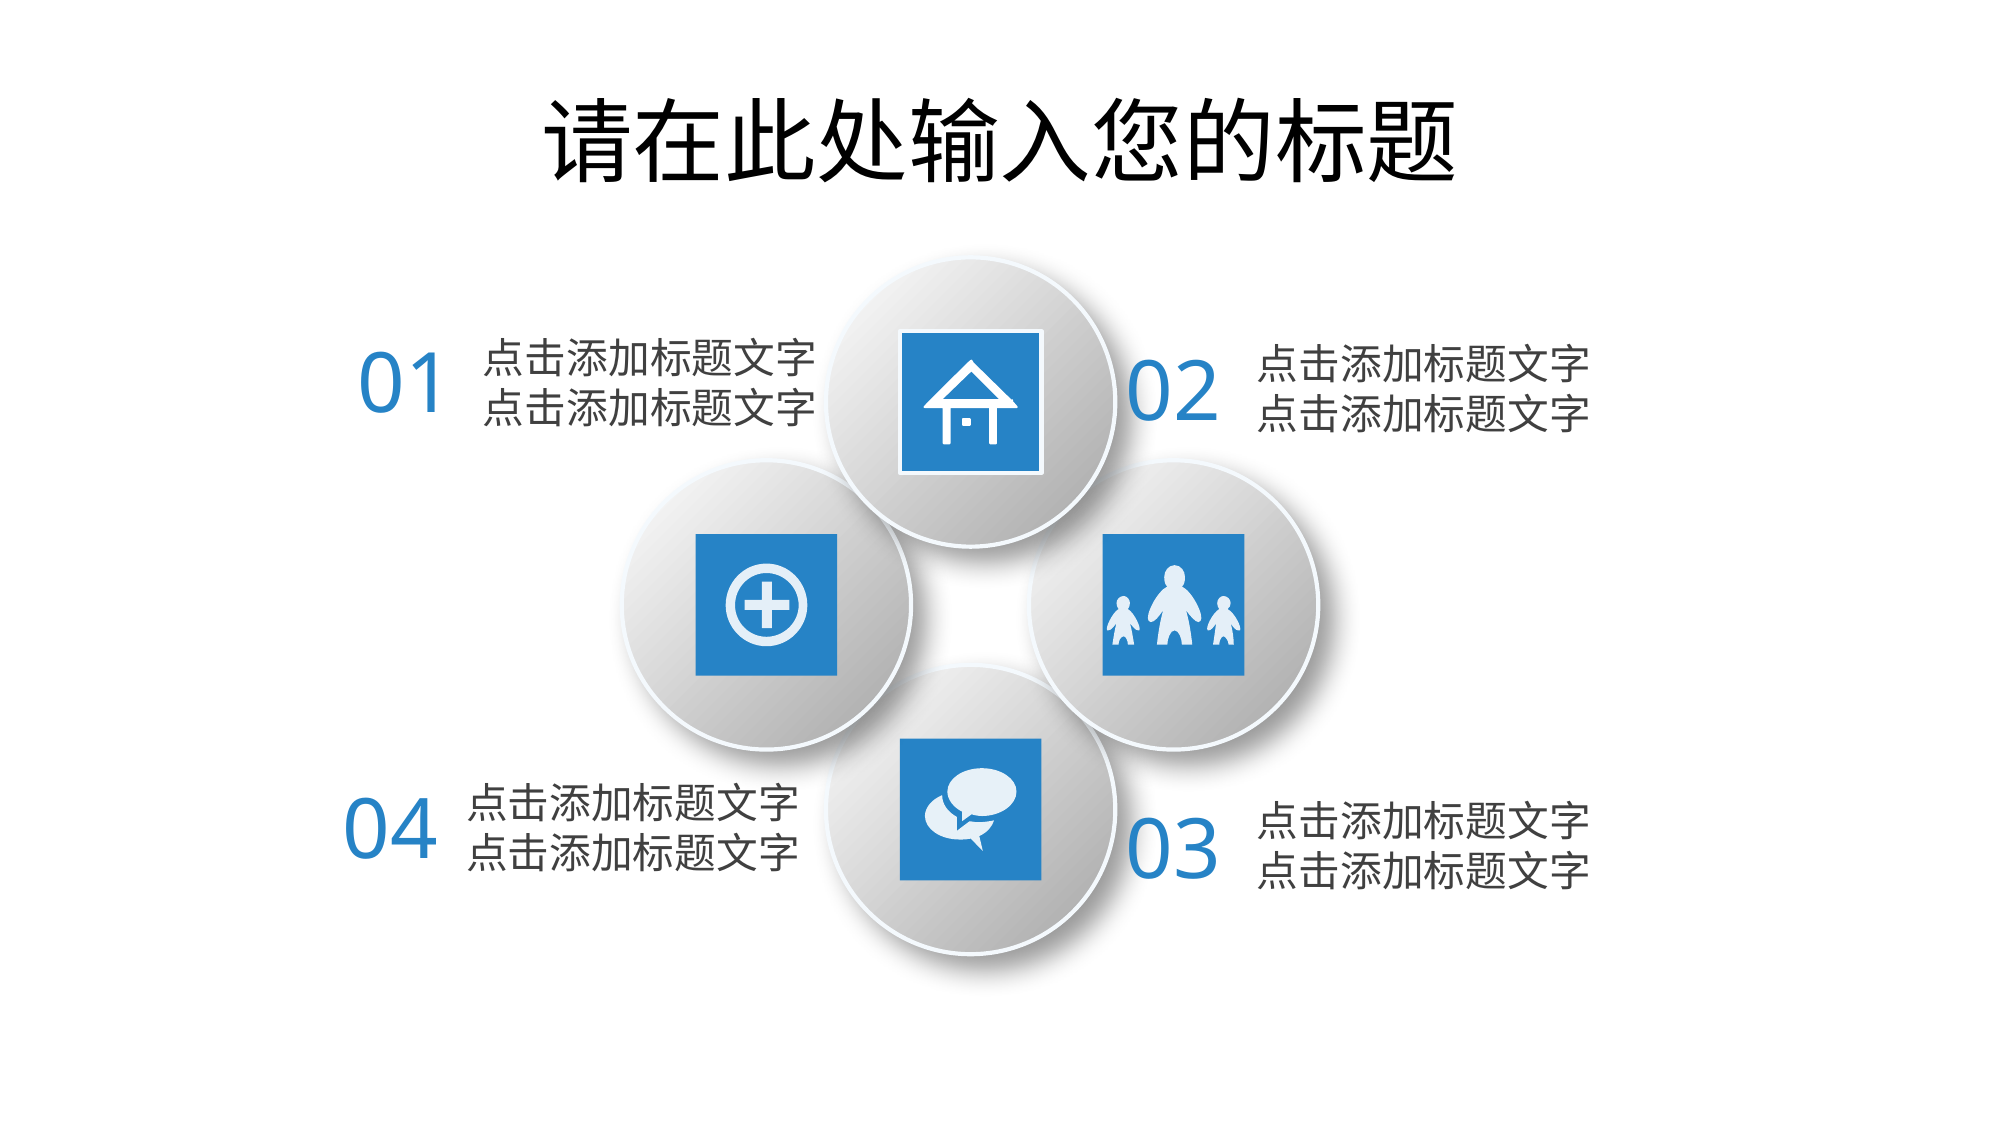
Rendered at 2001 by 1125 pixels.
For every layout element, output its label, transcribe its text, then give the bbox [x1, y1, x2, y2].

text_box 03 [1121, 787, 1236, 903]
text_box 点击添加标题文字 点击添加标题文字 [451, 769, 815, 885]
text_box 点击添加标题文字 点击添加标题文字 [468, 324, 820, 440]
text_box 04 [328, 768, 453, 883]
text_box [825, 257, 1116, 547]
text_box 点击添加标题文字 点击添加标题文字 [1242, 330, 1606, 445]
text_box 01 [343, 322, 468, 437]
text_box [825, 664, 1116, 955]
text_box 点击添加标题文字 点击添加标题文字 [1242, 787, 1606, 903]
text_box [621, 459, 912, 750]
title 请在此处输入您的标题 [99, 45, 1900, 233]
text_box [1028, 459, 1319, 750]
text_box 02 [1121, 330, 1236, 445]
